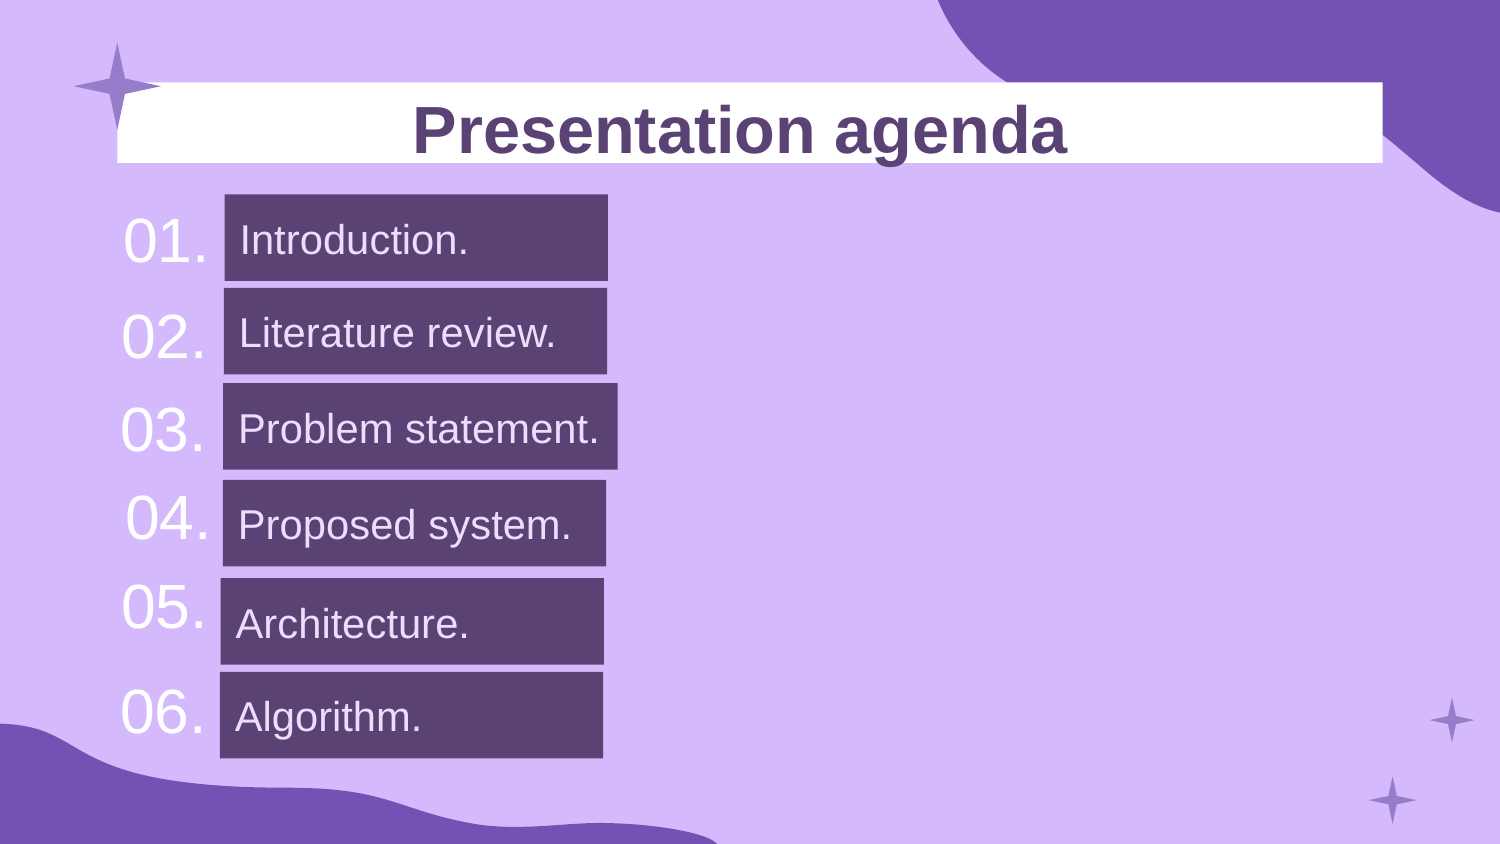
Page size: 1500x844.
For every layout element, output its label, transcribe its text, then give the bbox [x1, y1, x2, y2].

title 03. [105, 379, 315, 473]
text_box [73, 42, 161, 130]
title Presentation agenda [117, 82, 1383, 163]
title Introduction. [318, 194, 608, 281]
title Algorithm. [219, 671, 604, 759]
title Literature review. [316, 287, 608, 375]
text_box [1429, 697, 1475, 743]
title Problem statement. [315, 383, 618, 470]
title 04. [110, 466, 320, 564]
title 05. [106, 554, 316, 652]
title Architecture. [220, 578, 604, 665]
title 01. [108, 188, 318, 286]
title 06. [105, 659, 315, 757]
title Proposed system. [316, 479, 607, 567]
title 02. [106, 285, 316, 383]
text_box [1368, 776, 1417, 824]
